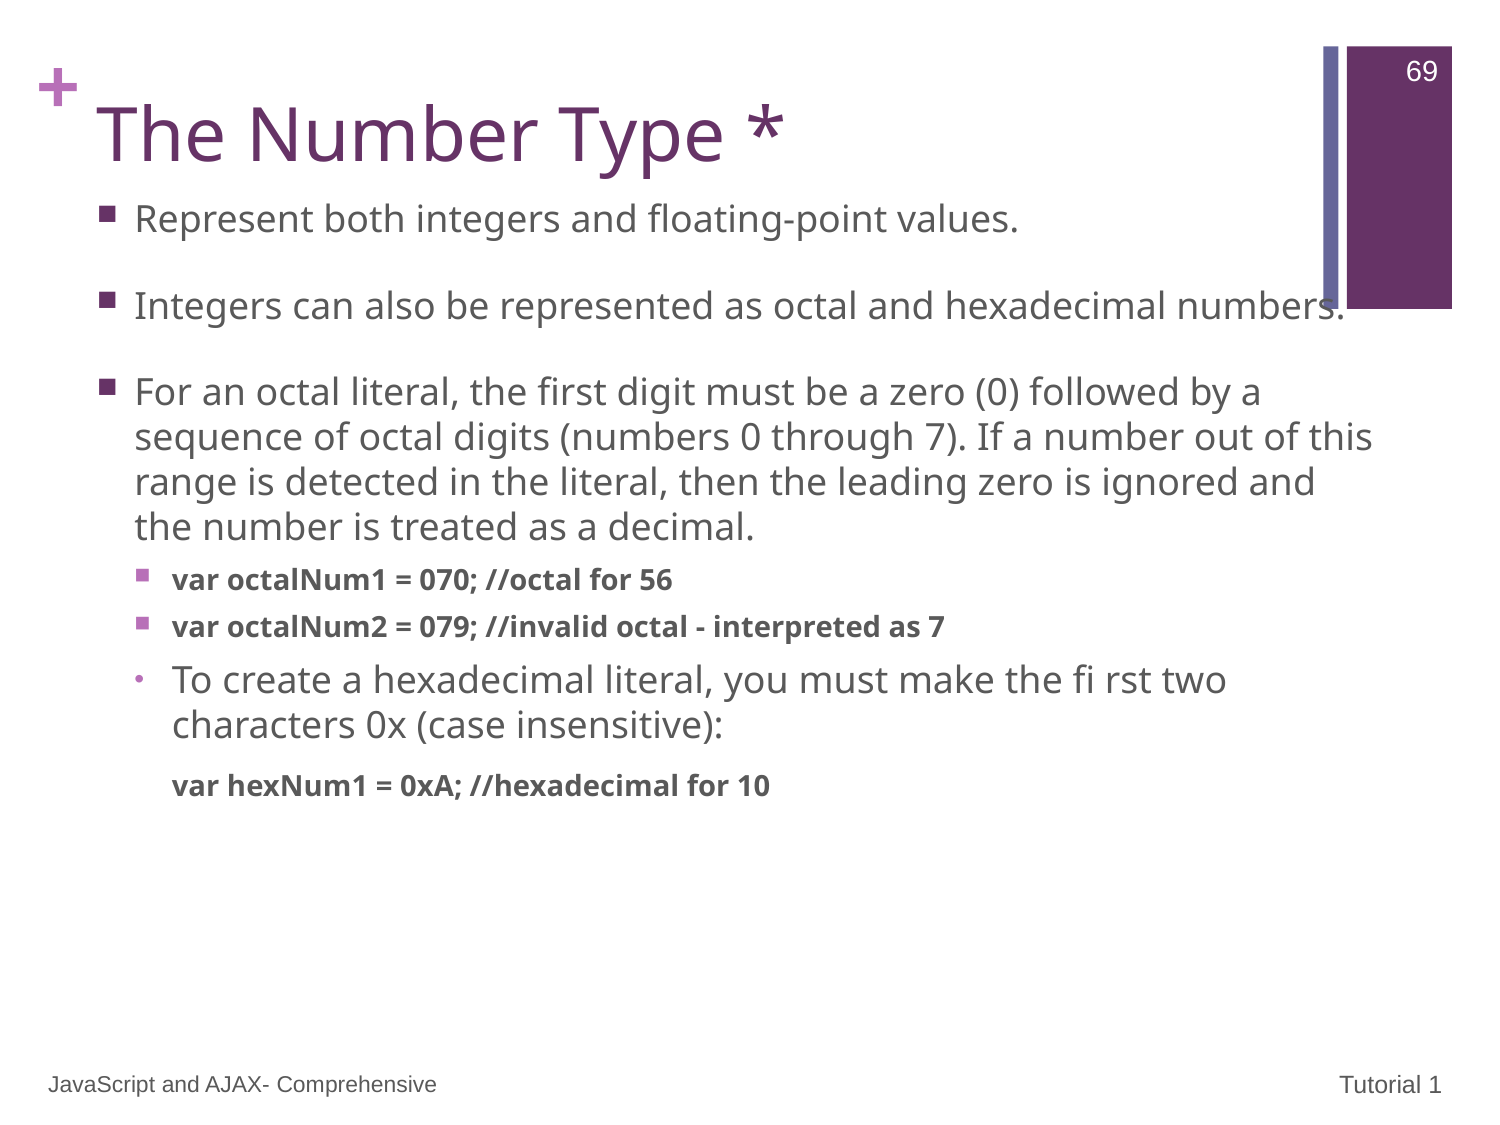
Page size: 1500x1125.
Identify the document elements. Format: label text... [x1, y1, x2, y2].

slide_number Tutorial 1 [1114, 1053, 1465, 1114]
slide_number 69 [1362, 39, 1454, 100]
footer JavaScript and AJAX- Comprehensive [33, 1053, 1038, 1114]
title The Number Type * [81, 79, 1322, 187]
list Represent both integers and floating-point values. Integers can also be represented as octal and hexadecimal numbers. For an octal literal, the first digit must be a zero (0) followed by a sequence of octal digits (numbers 0 through 7). If a number out of this range is detected in the literal, then the leading zero is ignored and the number is treated as a decimal. var octalNum1 = 070; //octal for 56 var octalNum2 = 079; //invalid octal - interpreted as 7 To create a hexadecimal literal, you must make the fi rst two characters 0x (case insensitive): var hexNum1 = 0xA; //hexadecimal for 10 [81, 187, 1400, 1050]
